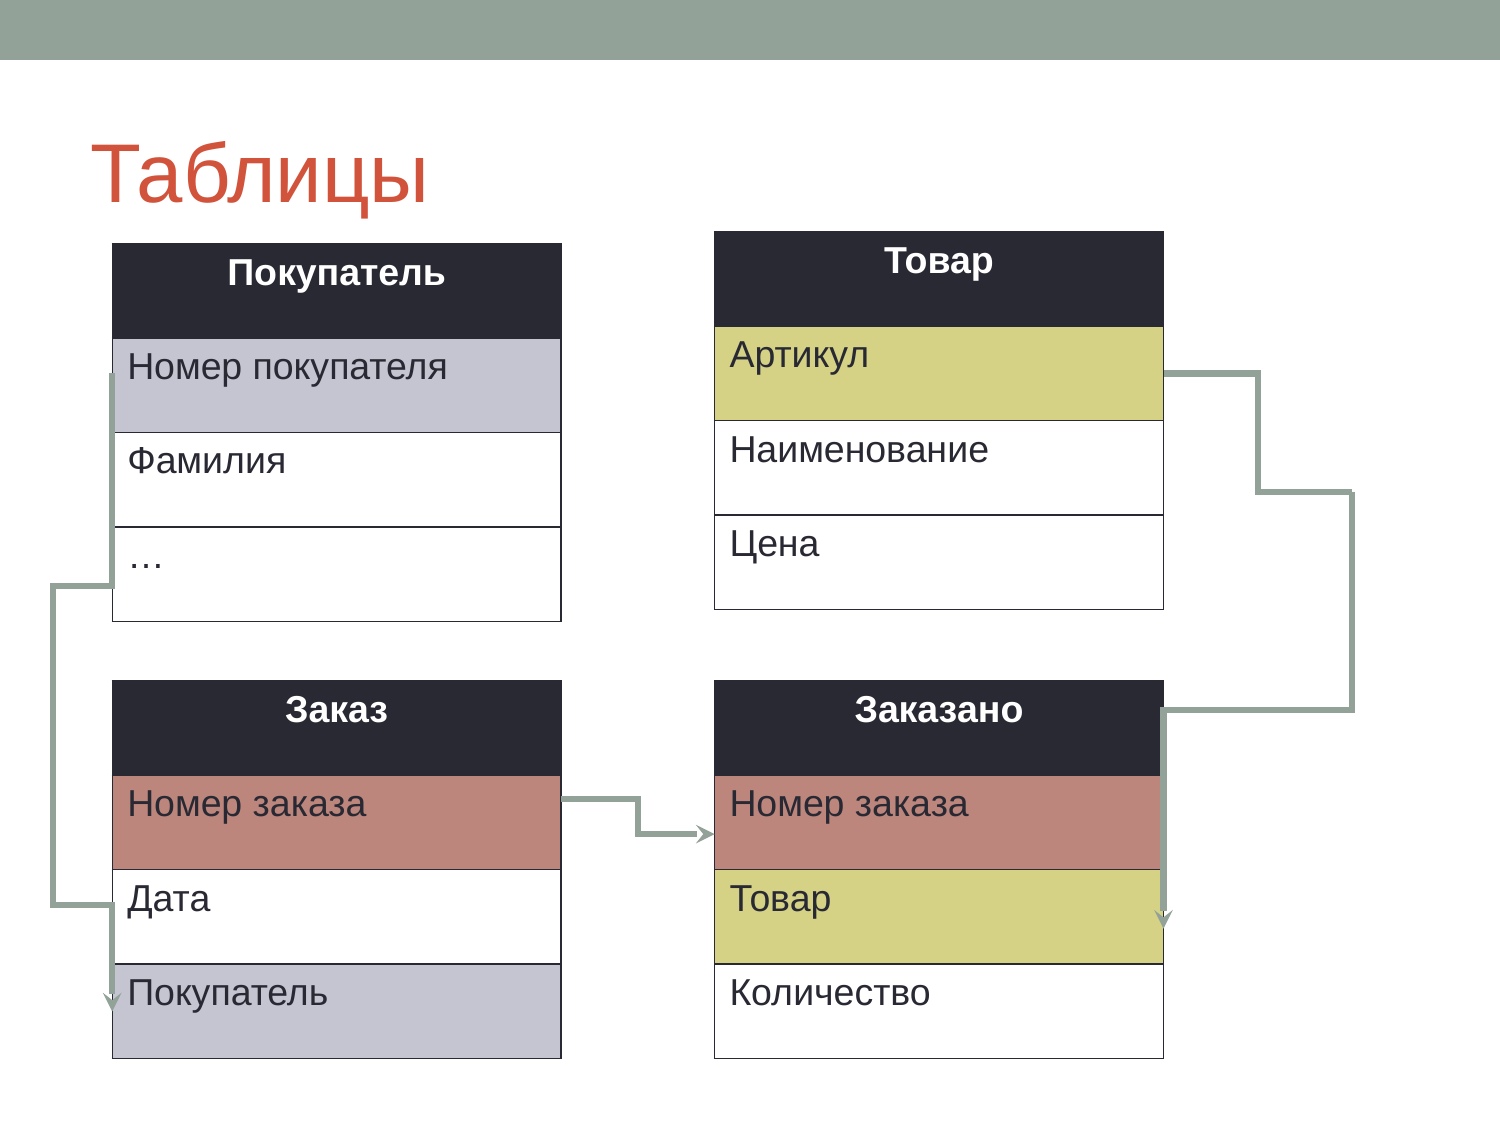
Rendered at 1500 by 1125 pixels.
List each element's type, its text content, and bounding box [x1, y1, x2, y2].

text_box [0, 556, 296, 616]
table_header Заказано [715, 681, 1034, 775]
table_cell Товар [715, 870, 1163, 963]
table_cell Фамилия [115, 433, 560, 526]
table_cell Количество [715, 965, 1163, 1058]
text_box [560, 798, 715, 835]
table_cell Покупатель [113, 965, 560, 1058]
title Таблицы [75, 87, 1425, 250]
table_header Покупатель [113, 244, 560, 337]
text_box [0, 875, 190, 935]
table_cell Цена [715, 516, 1163, 609]
table_cell Номер заказа [113, 776, 560, 869]
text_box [1163, 373, 1353, 492]
table_cell Номер покупателя [113, 339, 560, 432]
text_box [1039, 615, 1477, 805]
table_cell Дата [113, 870, 560, 963]
table_header Заказ [113, 681, 560, 775]
table_cell Артикул [715, 327, 1163, 420]
table_cell Номер заказа [715, 776, 1160, 869]
table_header Товар [715, 232, 1163, 326]
table_cell … [115, 528, 560, 621]
table_cell Наименование [715, 421, 1163, 514]
